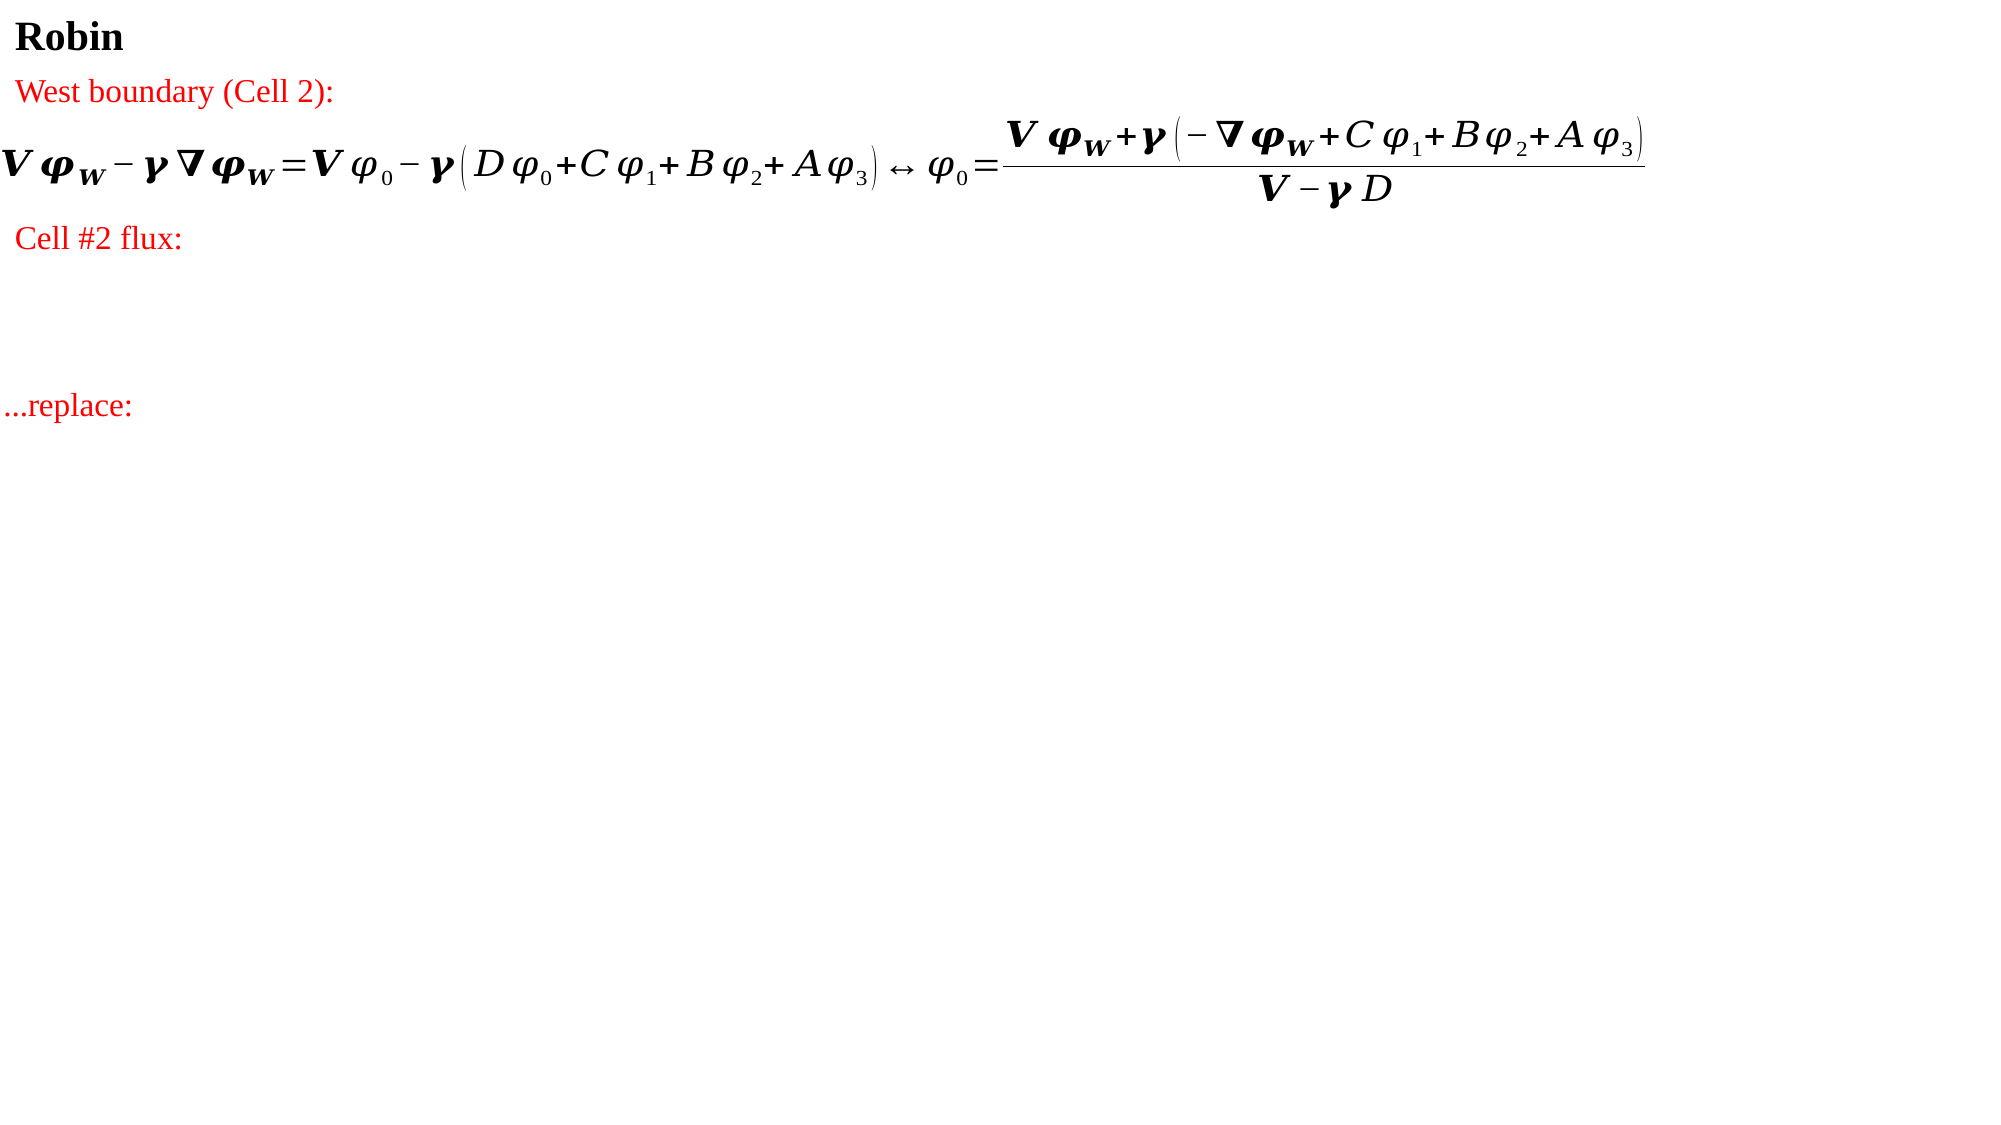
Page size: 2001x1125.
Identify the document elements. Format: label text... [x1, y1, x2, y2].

text_box Cell #2 flux: [0, 209, 530, 264]
text_box Robin [0, 1, 530, 67]
text_box ...replace: [0, 375, 519, 431]
text_box West boundary (Cell 2): [0, 67, 530, 117]
